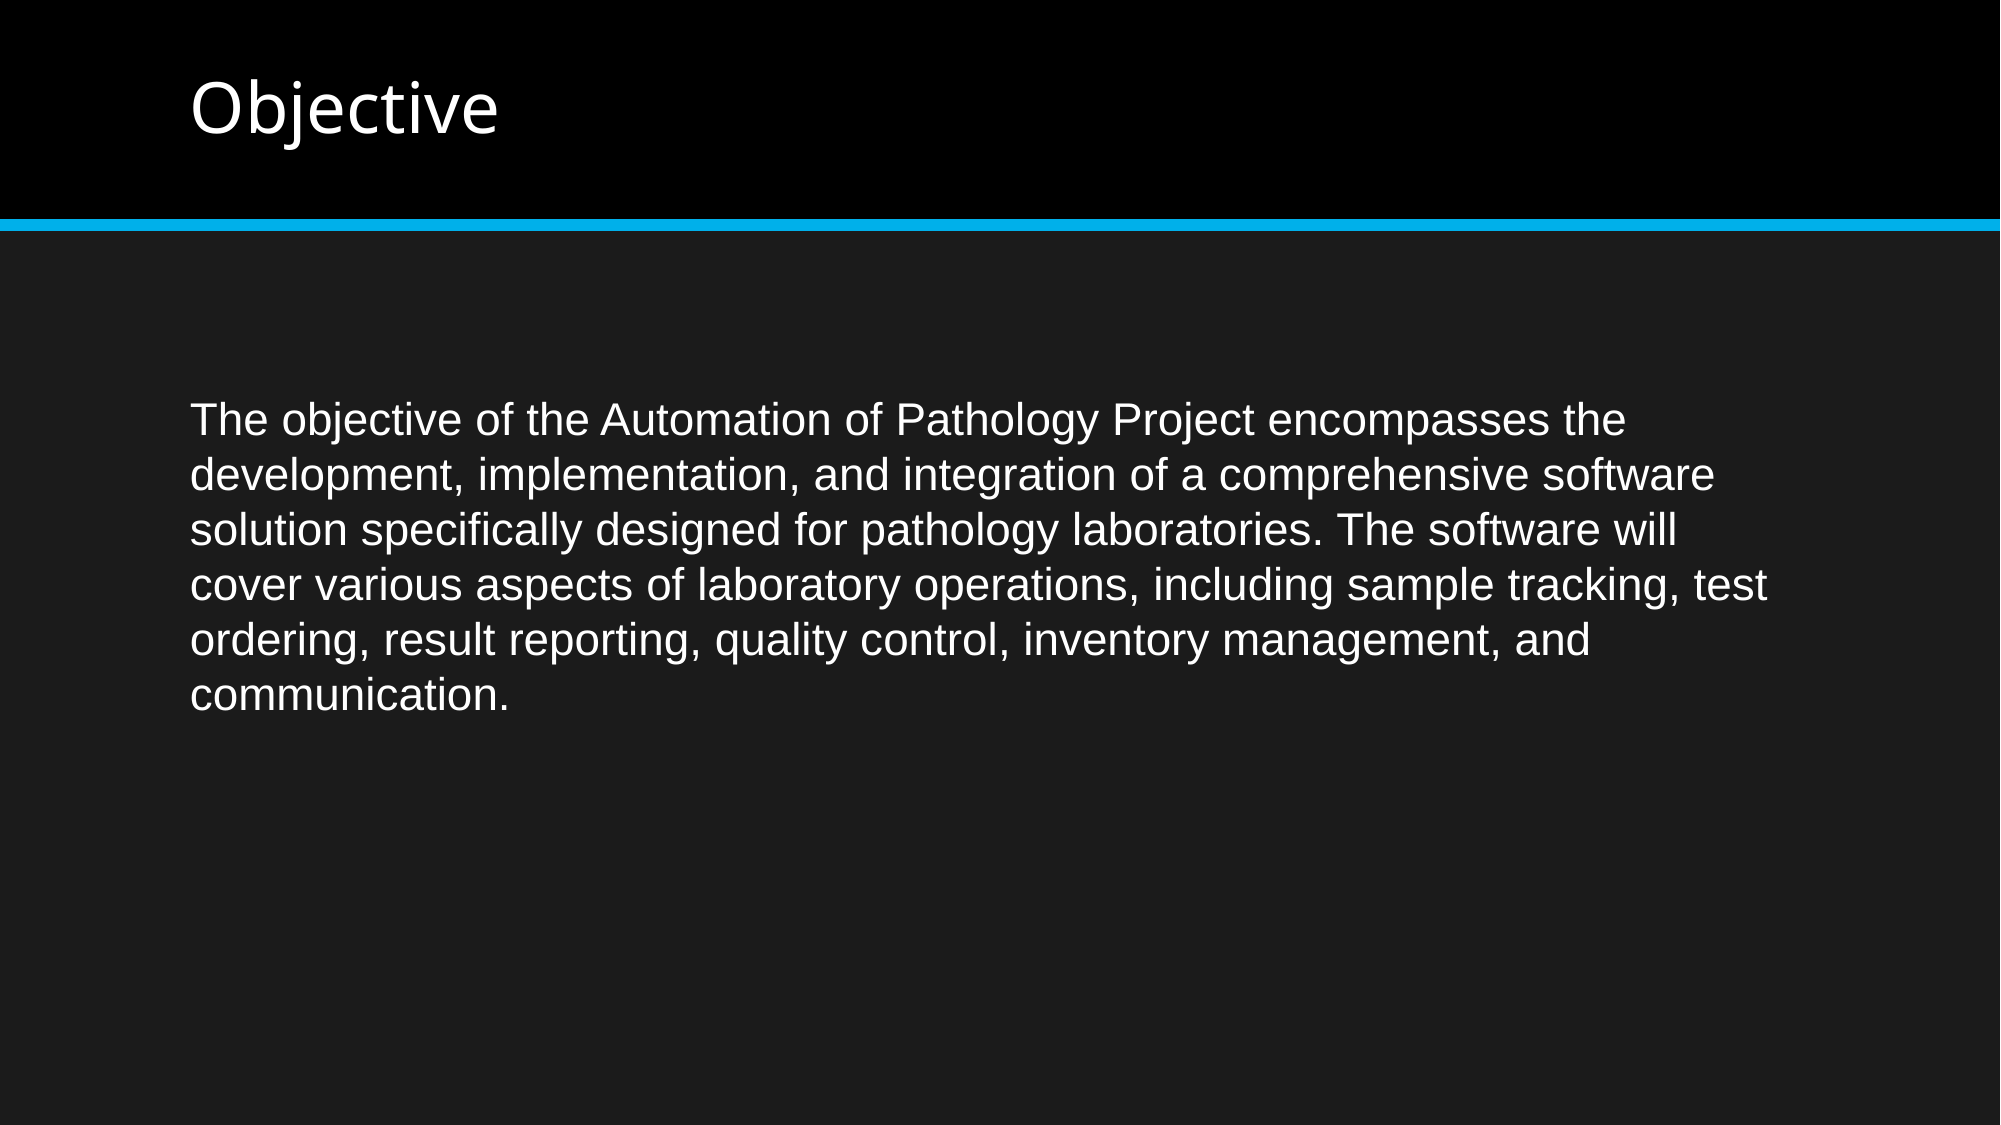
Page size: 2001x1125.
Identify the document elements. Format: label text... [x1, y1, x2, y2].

list The objective of the Automation of Pathology Project encompasses the development, implementation, and integration of a comprehensive software solution specifically designed for pathology laboratories. The software will cover various aspects of laboratory operations, including sample tracking, test ordering, result reporting, quality control, inventory management, and communication. [174, 381, 1798, 890]
title Objective [174, 20, 1825, 201]
